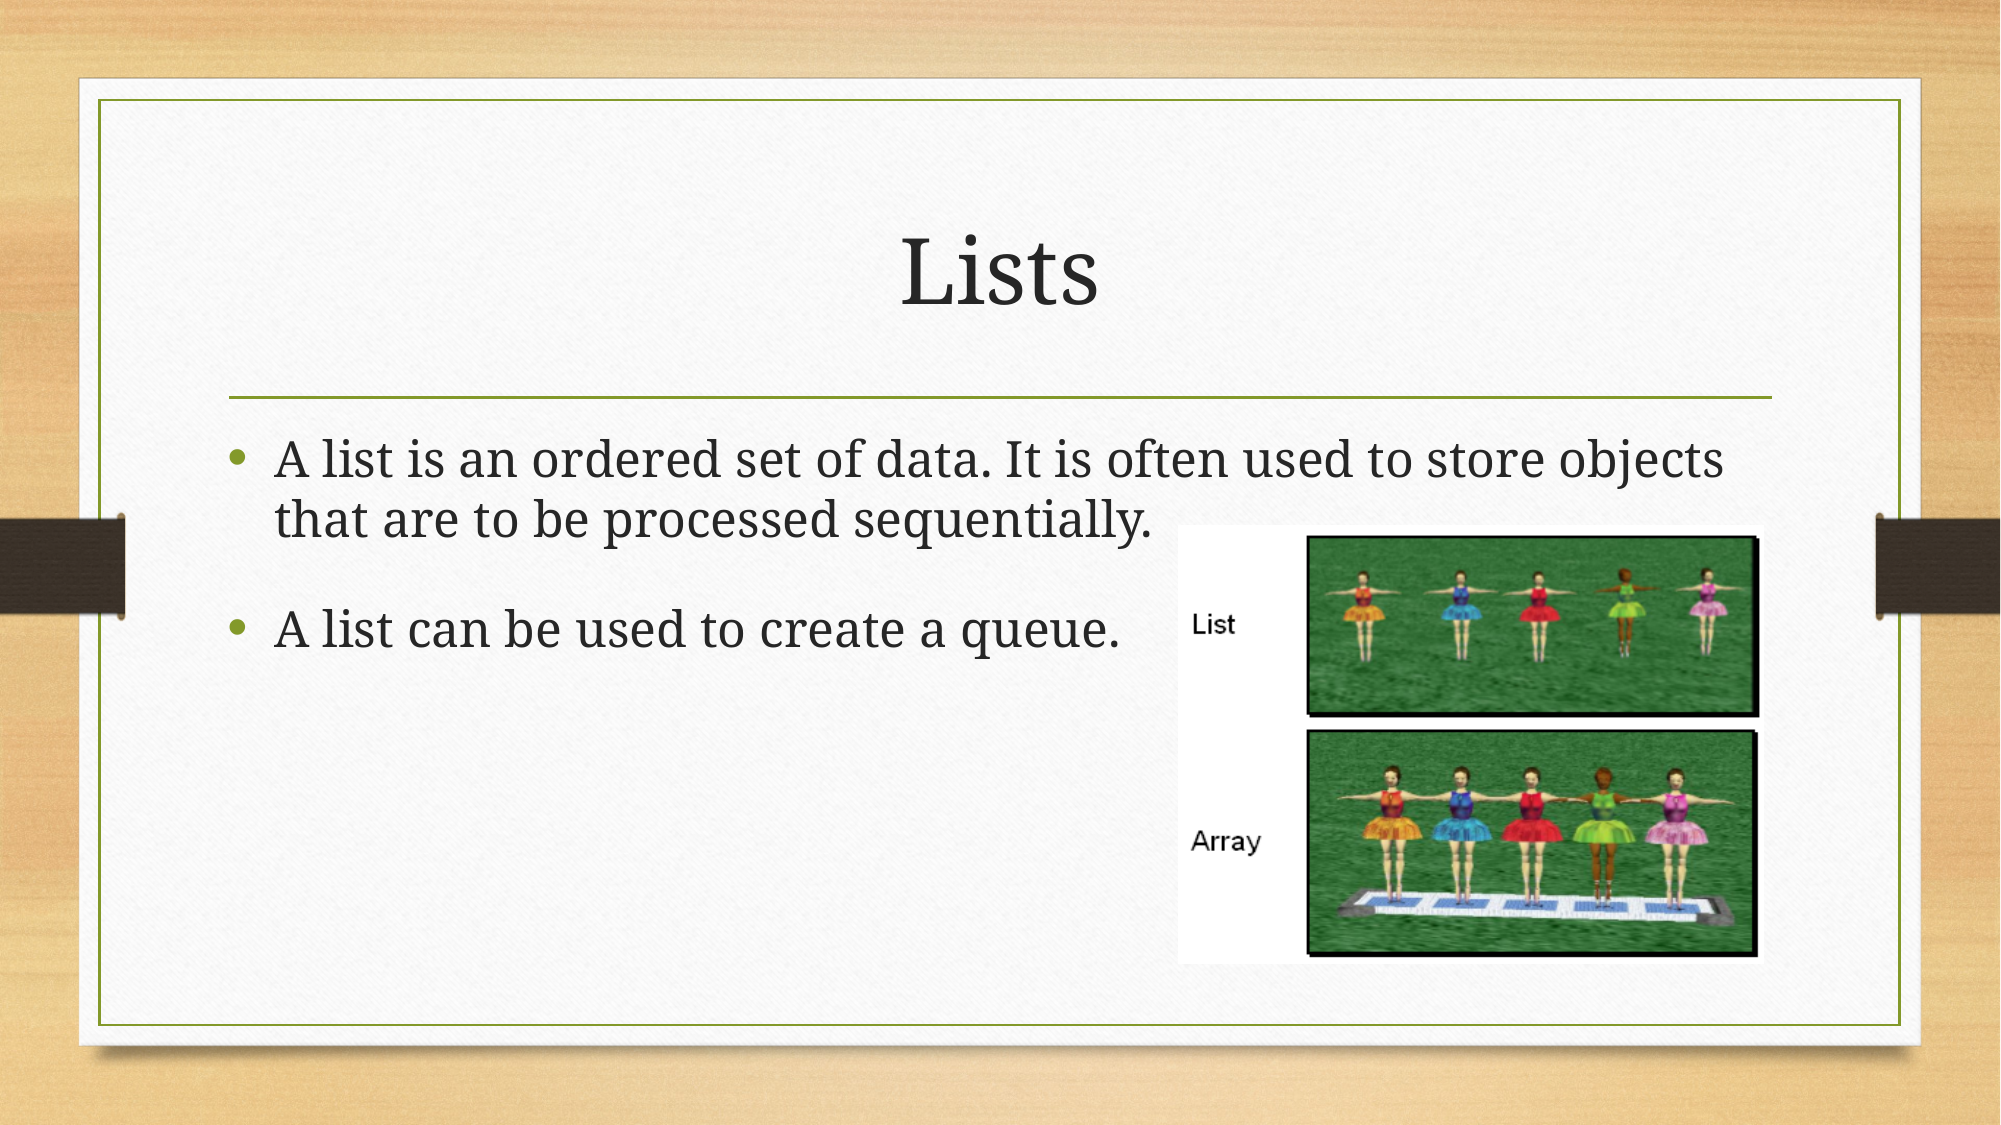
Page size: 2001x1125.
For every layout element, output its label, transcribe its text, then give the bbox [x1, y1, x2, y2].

picture [0, 0, 2001, 1125]
title Lists [212, 161, 1788, 375]
list A list is an ordered set of data. It is often used to store objects that are to be processed sequentially. A list can be used to create a queue. [212, 419, 1788, 964]
